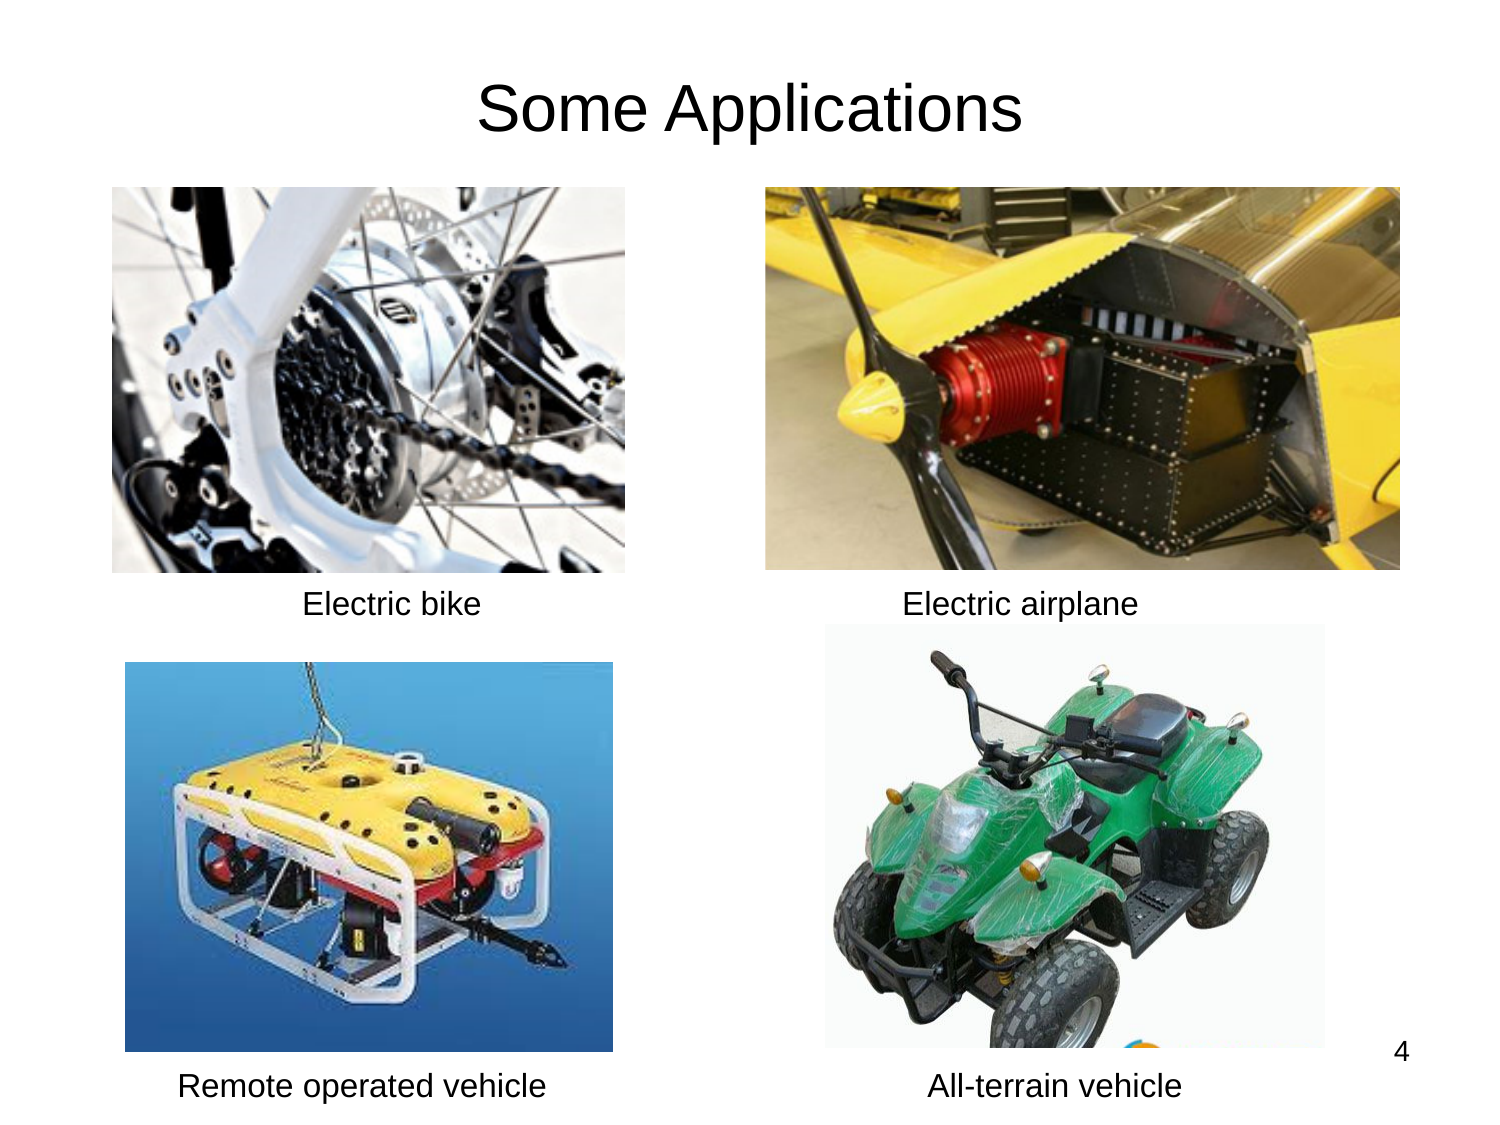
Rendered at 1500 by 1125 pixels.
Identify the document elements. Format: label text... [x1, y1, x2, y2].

picture [824, 624, 1326, 1048]
picture [124, 662, 613, 1053]
text_box Remote operated vehicle [162, 1062, 588, 1112]
text_box Electric airplane [887, 578, 1188, 623]
slide_number 4 [1213, 1024, 1426, 1103]
title Some Applications [74, 21, 1426, 188]
picture [764, 187, 1401, 570]
text_box All-terrain vehicle [912, 1057, 1213, 1112]
text_box Electric bike [287, 582, 513, 630]
picture [112, 187, 626, 573]
